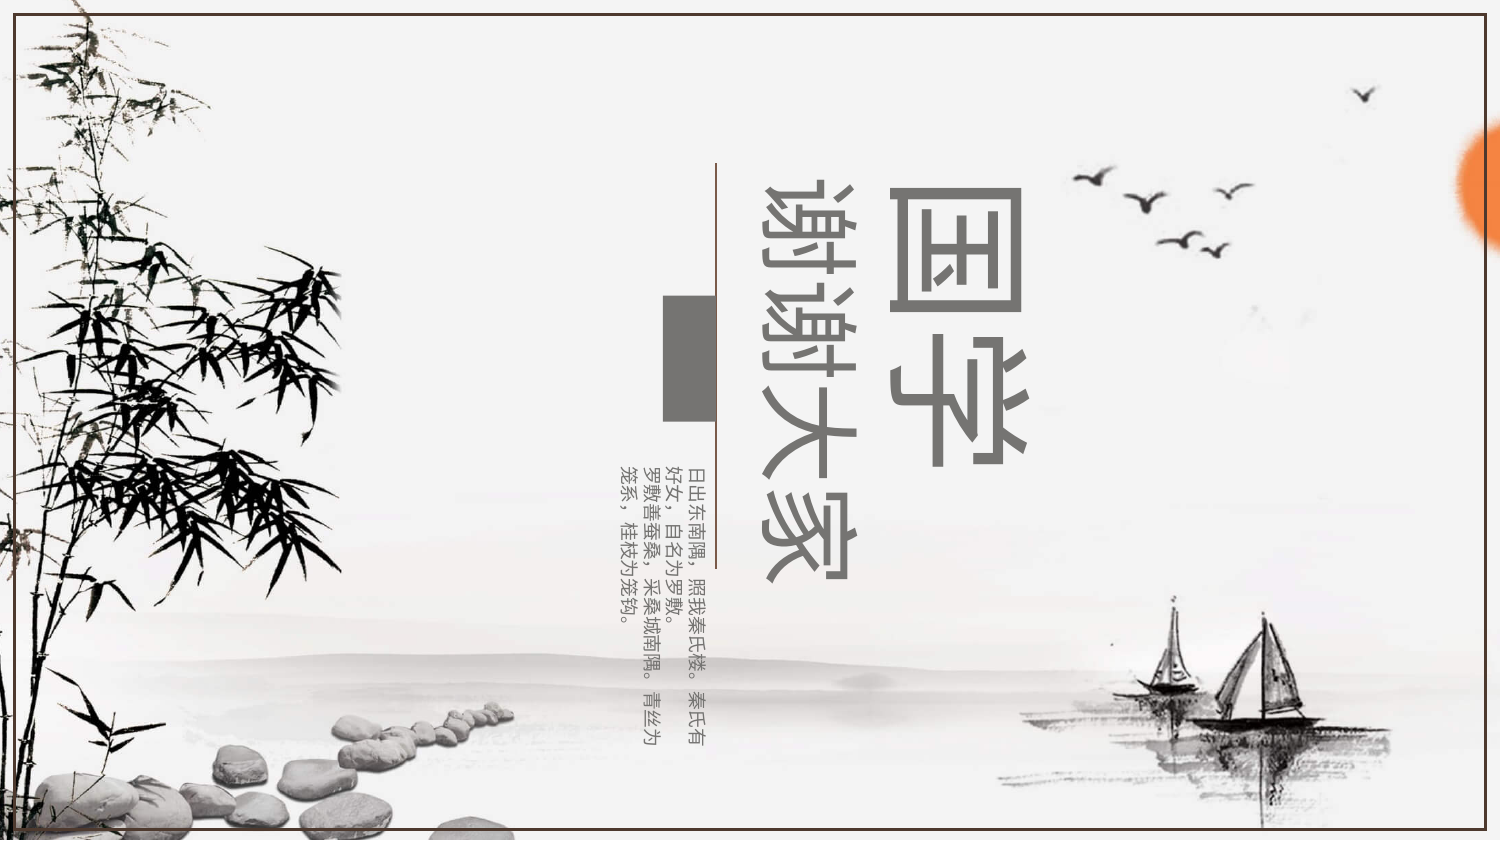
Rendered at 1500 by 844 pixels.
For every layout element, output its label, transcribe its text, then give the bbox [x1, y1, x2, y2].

picture [0, 0, 1500, 840]
text_box 国学 谢谢大家 [723, 840, 1061, 844]
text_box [662, 163, 717, 570]
